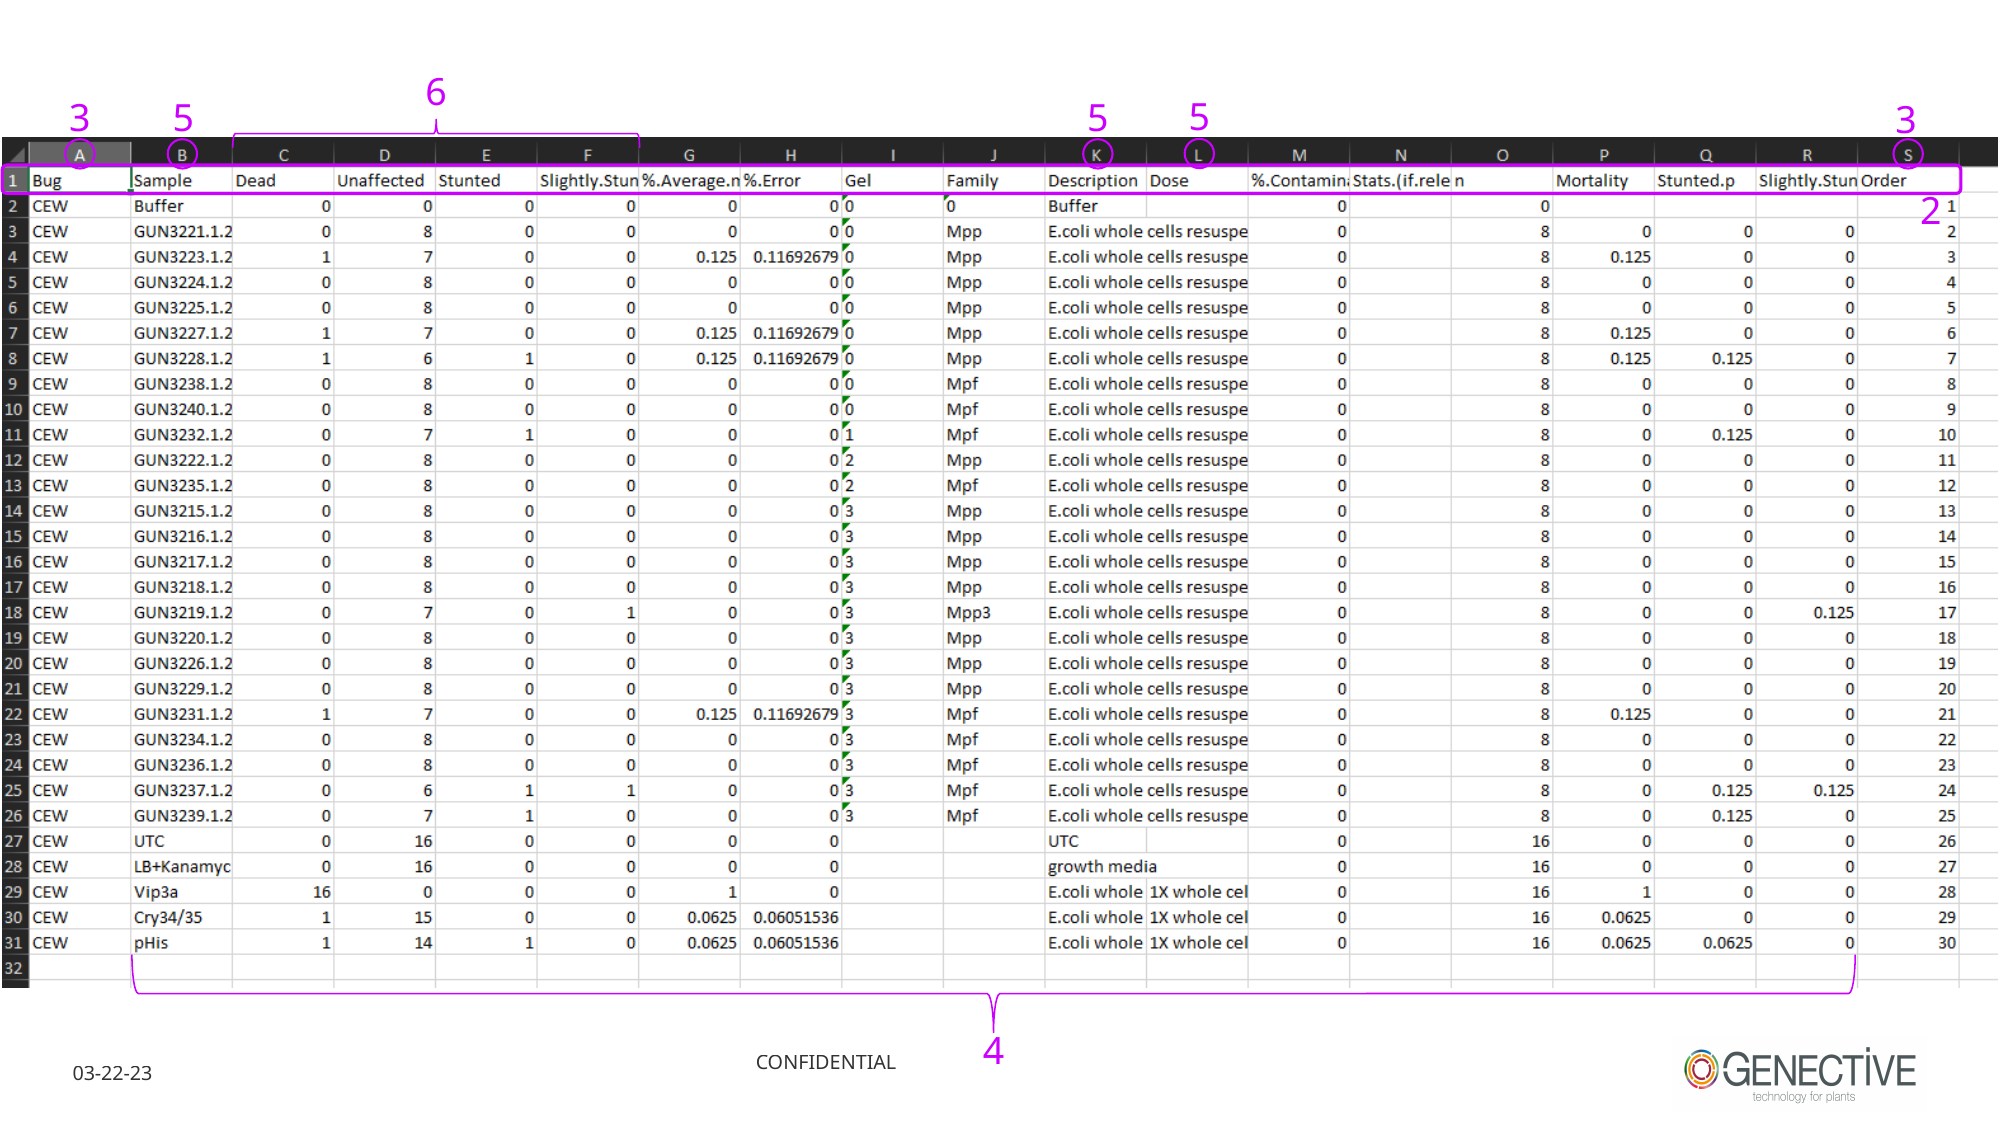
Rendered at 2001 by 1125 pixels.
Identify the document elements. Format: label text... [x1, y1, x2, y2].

picture [1671, 1034, 1928, 1111]
text_box 5 [157, 86, 209, 136]
footer Confidential [740, 1042, 1566, 1081]
text_box 5 [1072, 86, 1124, 136]
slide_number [57, 1042, 508, 1103]
text_box [134, 989, 1853, 1034]
text_box 5 [1173, 85, 1225, 136]
picture [1, 136, 1999, 989]
text_box 3 [54, 86, 106, 136]
text_box 6 [410, 60, 462, 121]
text_box 4 [968, 1019, 1020, 1080]
text_box 3 [1880, 88, 1932, 136]
text_box [232, 121, 640, 136]
